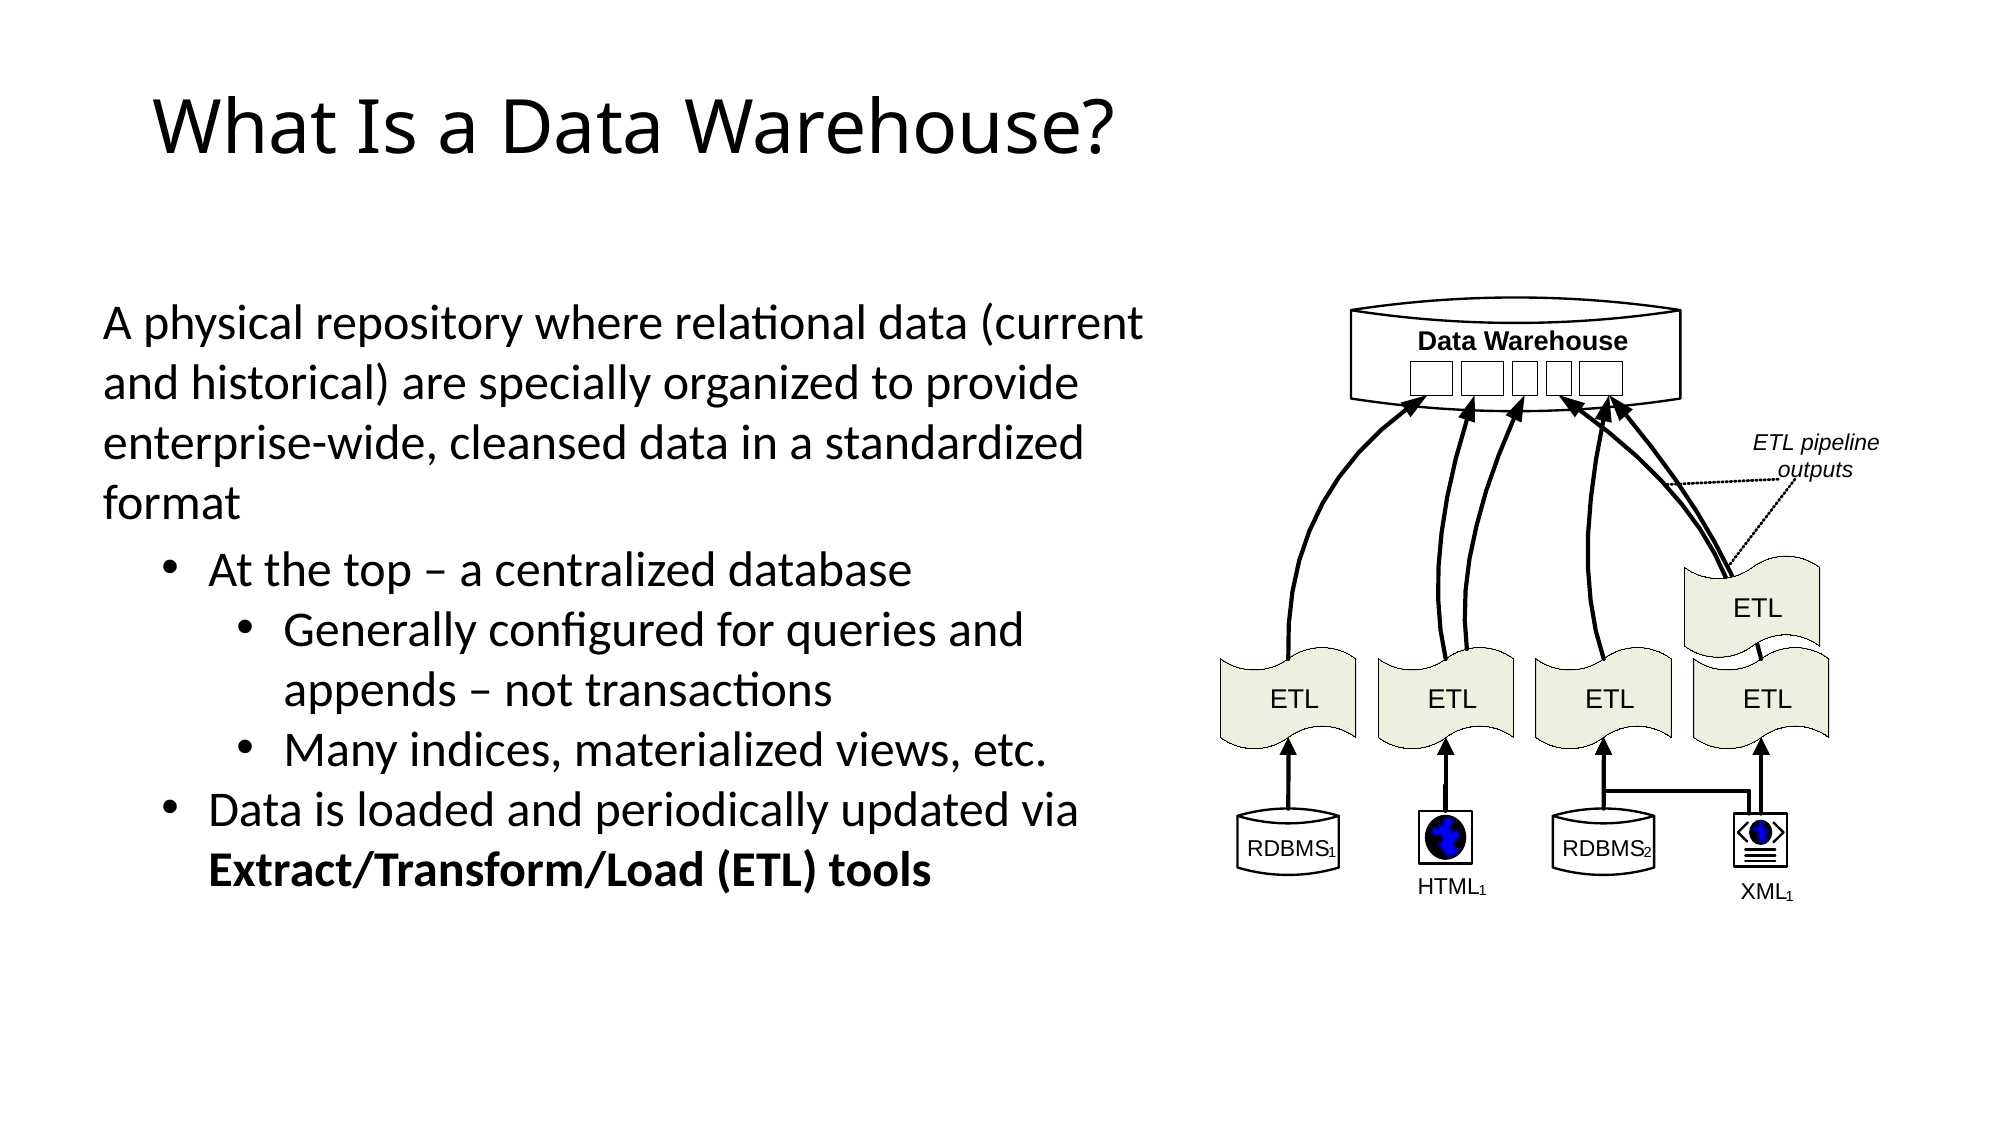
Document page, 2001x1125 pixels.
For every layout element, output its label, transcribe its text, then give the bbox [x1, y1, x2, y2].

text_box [1218, 293, 1885, 908]
title What Is a Data Warehouse? [137, 59, 1863, 199]
text_box At the top – a centralized database Generally configured for queries and appends – not transactions Many indices, materialized views, etc. Data is loaded and periodically updated via Extract/Transform/Load (ETL) tools [146, 529, 1147, 904]
text_box A physical repository where relational data (current and historical) are specially organized to provide enterprise-wide, cleansed data in a standardized format [88, 282, 1227, 537]
